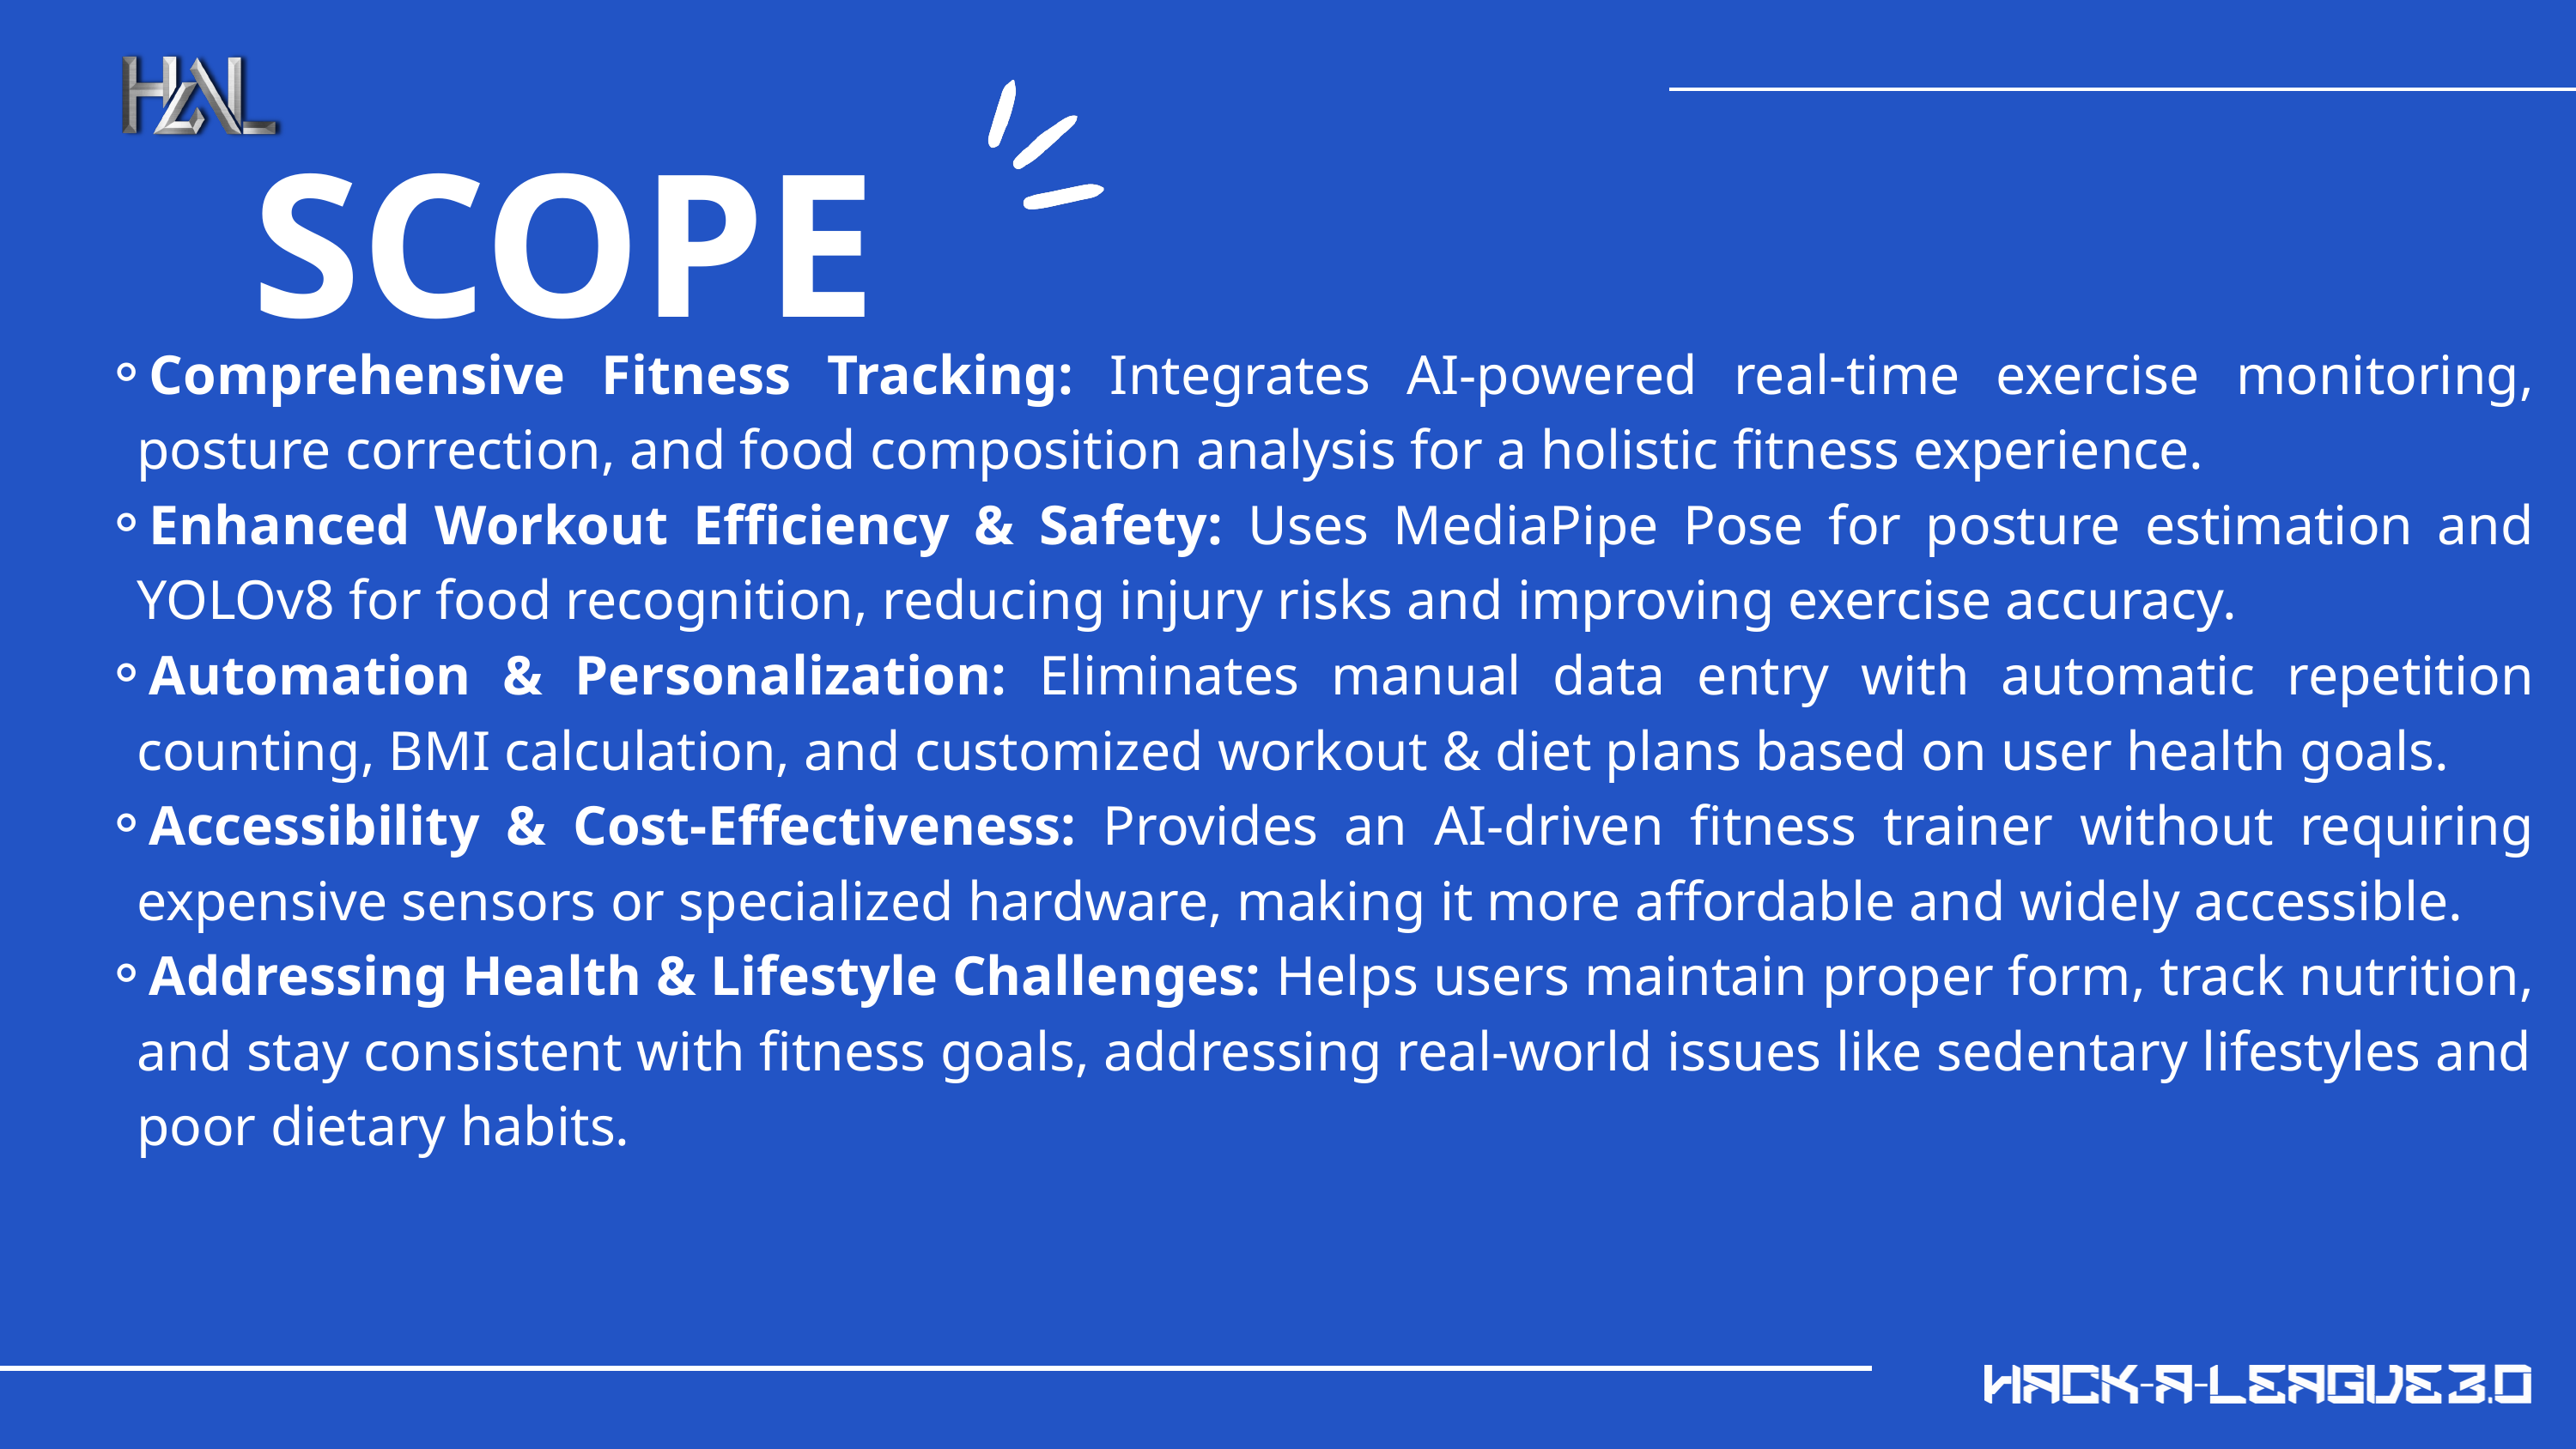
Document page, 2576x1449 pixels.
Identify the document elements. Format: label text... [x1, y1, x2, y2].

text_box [1984, 1364, 2437, 1404]
text_box Comprehensive Fitness Tracking: Integrates AI-powered real-time exercise monitoring, posture correction, and food composition analysis for a holistic fitness experience. Enhanced Workout Efficiency & Safety: Uses MediaPipe Pose for posture estimation and YOLOv8 for food recognition, reducing injury risks and improving exercise accuracy. Automation & Personalization: Eliminates manual data entry with automatic repetition counting, BMI calculation, and customized workout & diet plans based on user health goals. Accessibility & Cost-Effectiveness: Provides an AI-driven fitness trainer without requiring expensive sensors or specialized hardware, making it more affordable and widely accessible. Addressing Health & Lifestyle Challenges: Helps users maintain proper form, track nutrition, and stay consistent with fitness goals, addressing real-world issues like sedentary lifestyles and poor dietary habits. [39, 330, 2537, 1157]
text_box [109, 28, 301, 154]
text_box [0, 1365, 1875, 1372]
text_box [1667, 87, 2576, 92]
text_box [987, 80, 1104, 209]
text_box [2441, 1342, 2541, 1429]
text_box SCOPE [252, 79, 1449, 330]
